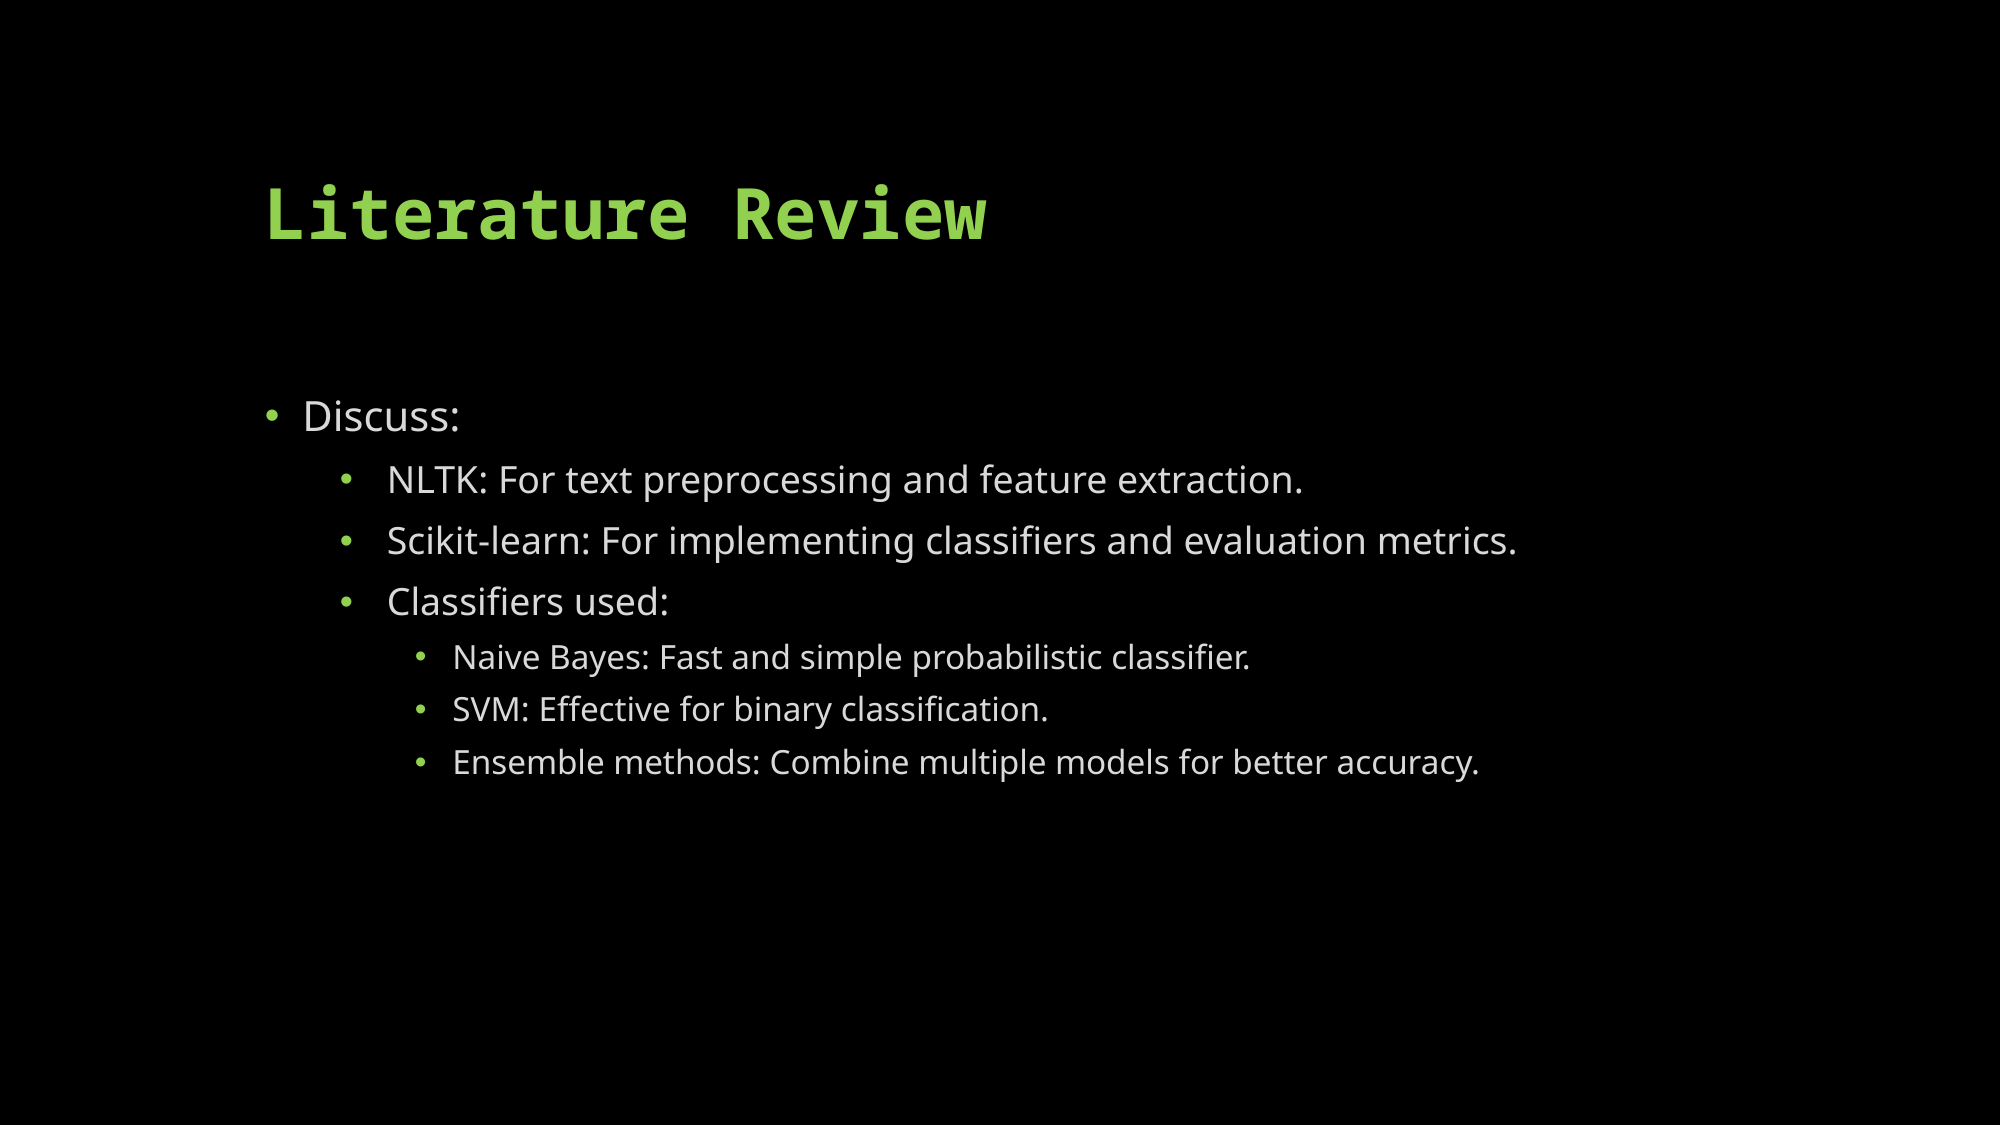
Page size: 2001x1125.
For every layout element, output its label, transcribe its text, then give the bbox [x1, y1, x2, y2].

title Literature Review [249, 75, 1750, 263]
list Discuss: NLTK: For text preprocessing and feature extraction. Scikit-learn: For implementing classifiers and evaluation metrics. Classifiers used: Naive Bayes: Fast and simple probabilistic classifier. SVM: Effective for binary classification. Ensemble methods: Combine multiple models for better accuracy. [249, 299, 1750, 1000]
